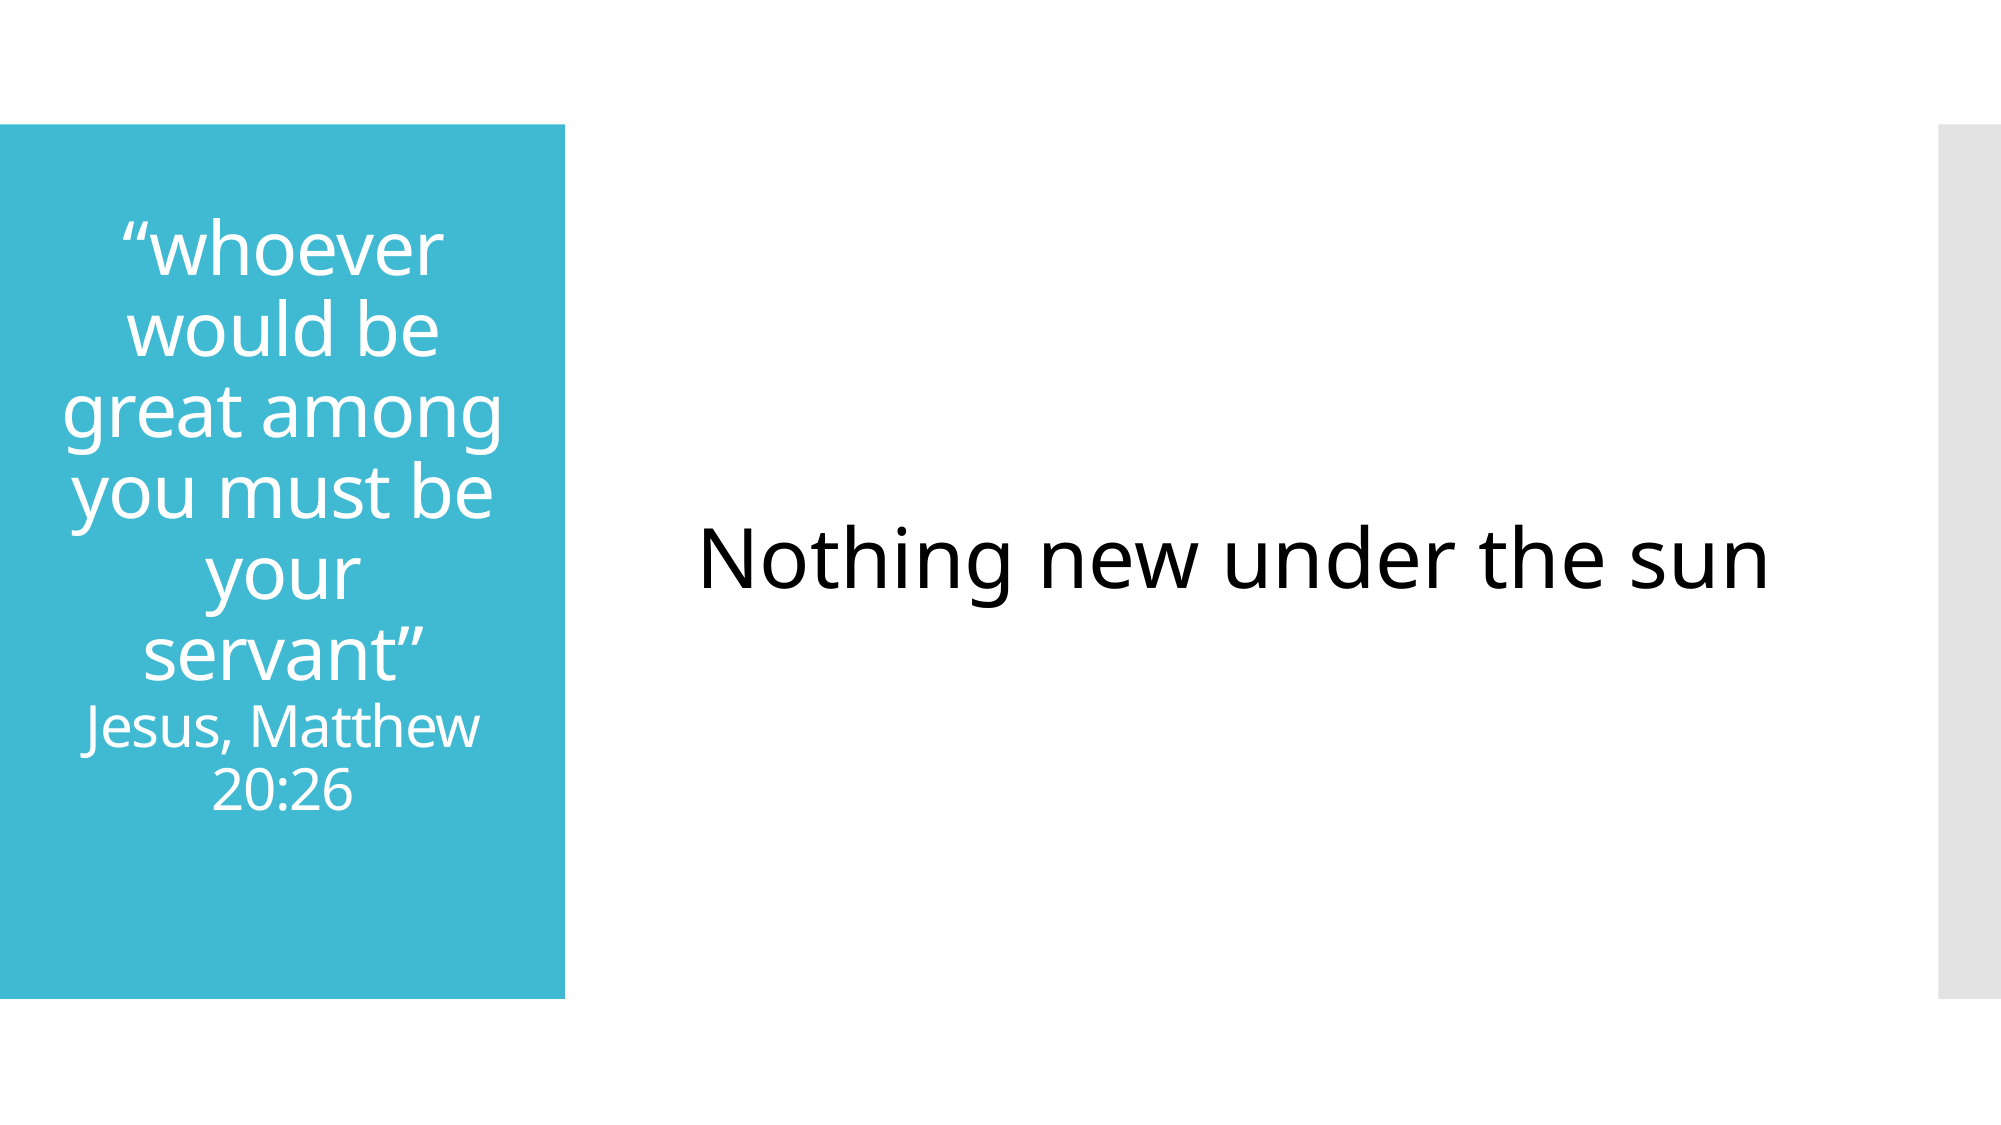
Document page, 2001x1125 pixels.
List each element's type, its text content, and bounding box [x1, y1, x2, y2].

title “whoever would be great among you must be your servant” Jesus, Matthew 20:26 [41, 184, 525, 940]
list Nothing new under the sun [634, 141, 1835, 982]
